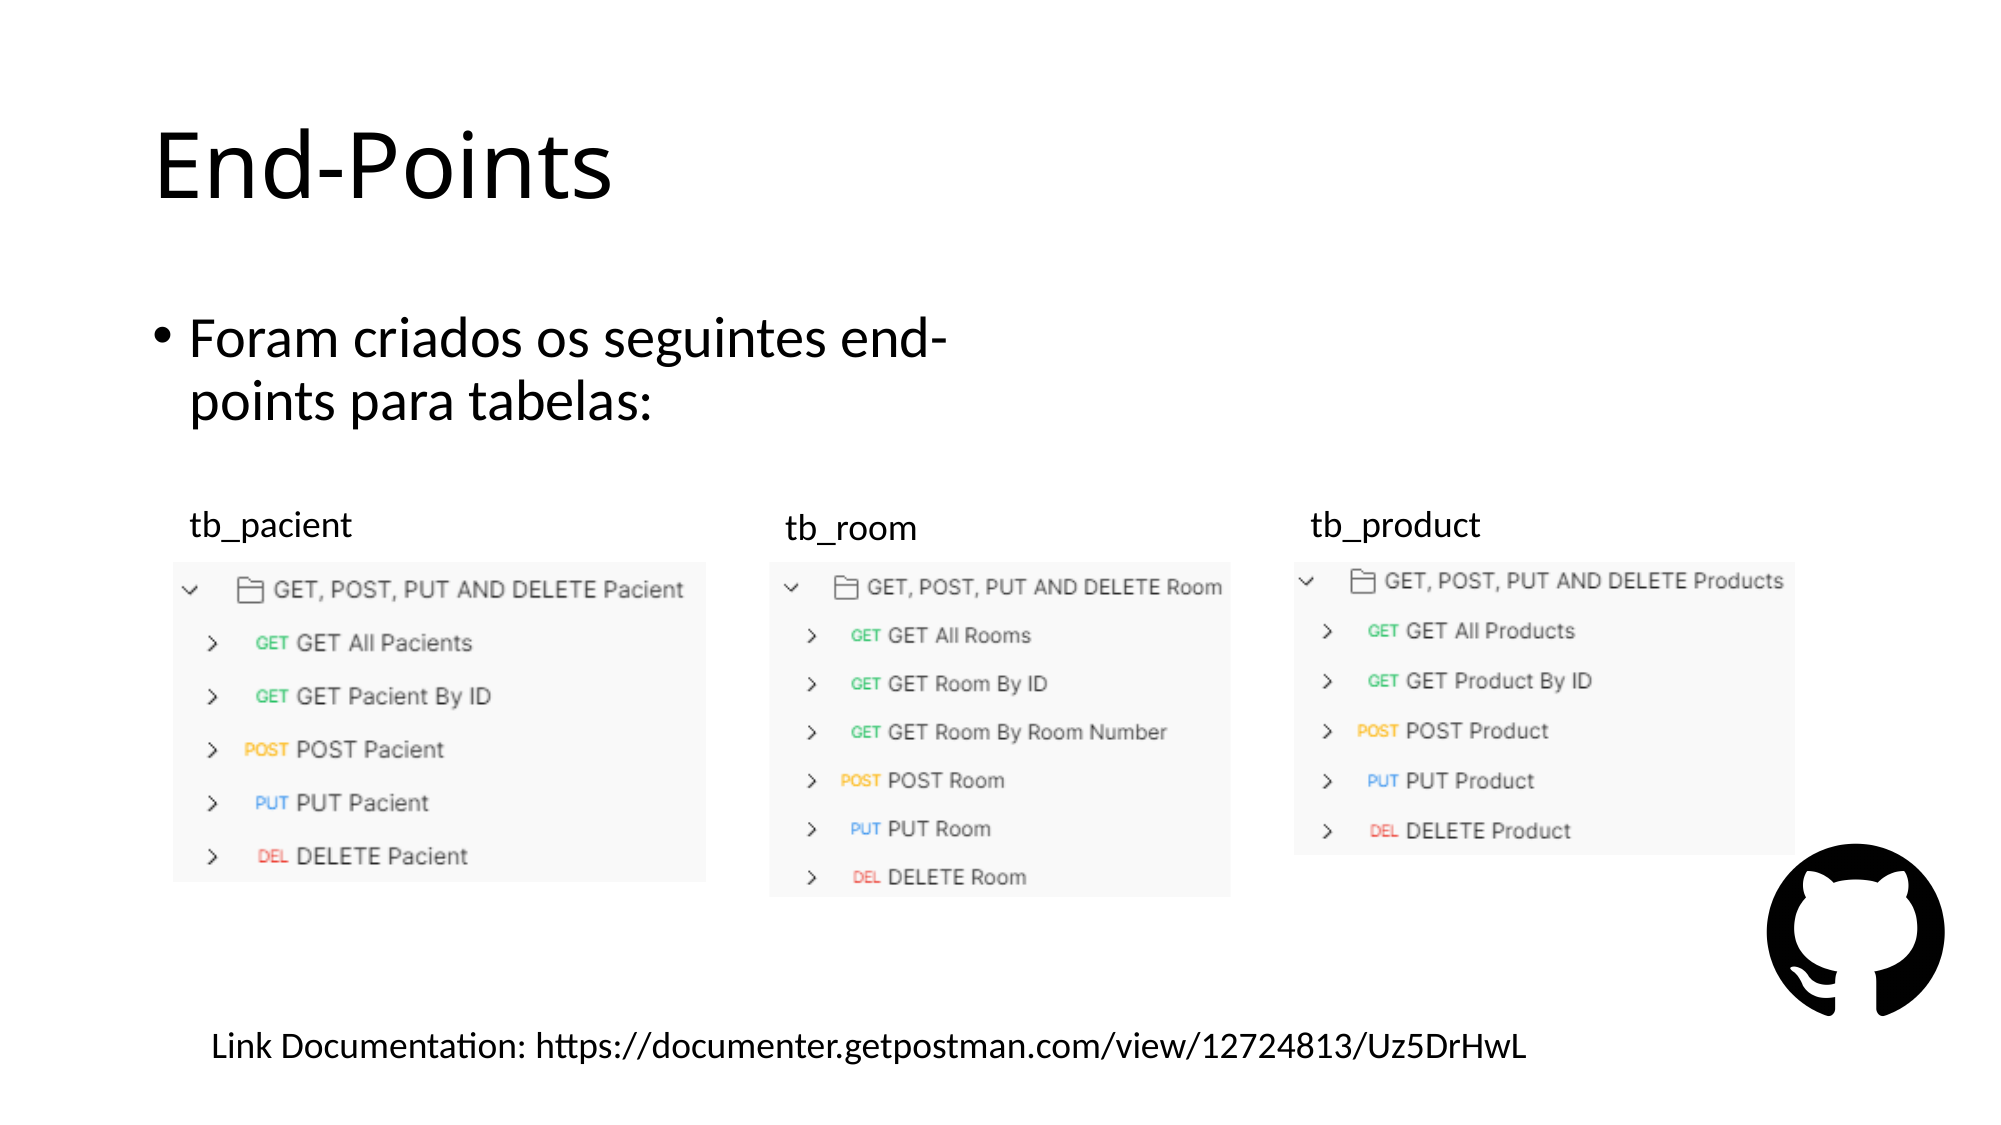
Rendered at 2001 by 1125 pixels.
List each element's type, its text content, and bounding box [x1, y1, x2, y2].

title End-Points [137, 59, 1863, 278]
text_box tb_product [1295, 493, 1497, 553]
text_box Link Documentation: https://documenter.getpostman.com/view/12724813/Uz5DrHwL [196, 1013, 1543, 1073]
list Foram criados os seguintes end-points para tabelas: [137, 299, 1000, 1014]
picture [173, 562, 706, 882]
picture [769, 562, 1231, 897]
text_box tb_room [770, 495, 933, 556]
picture [1294, 562, 1972, 1048]
text_box tb_pacient [174, 493, 368, 553]
